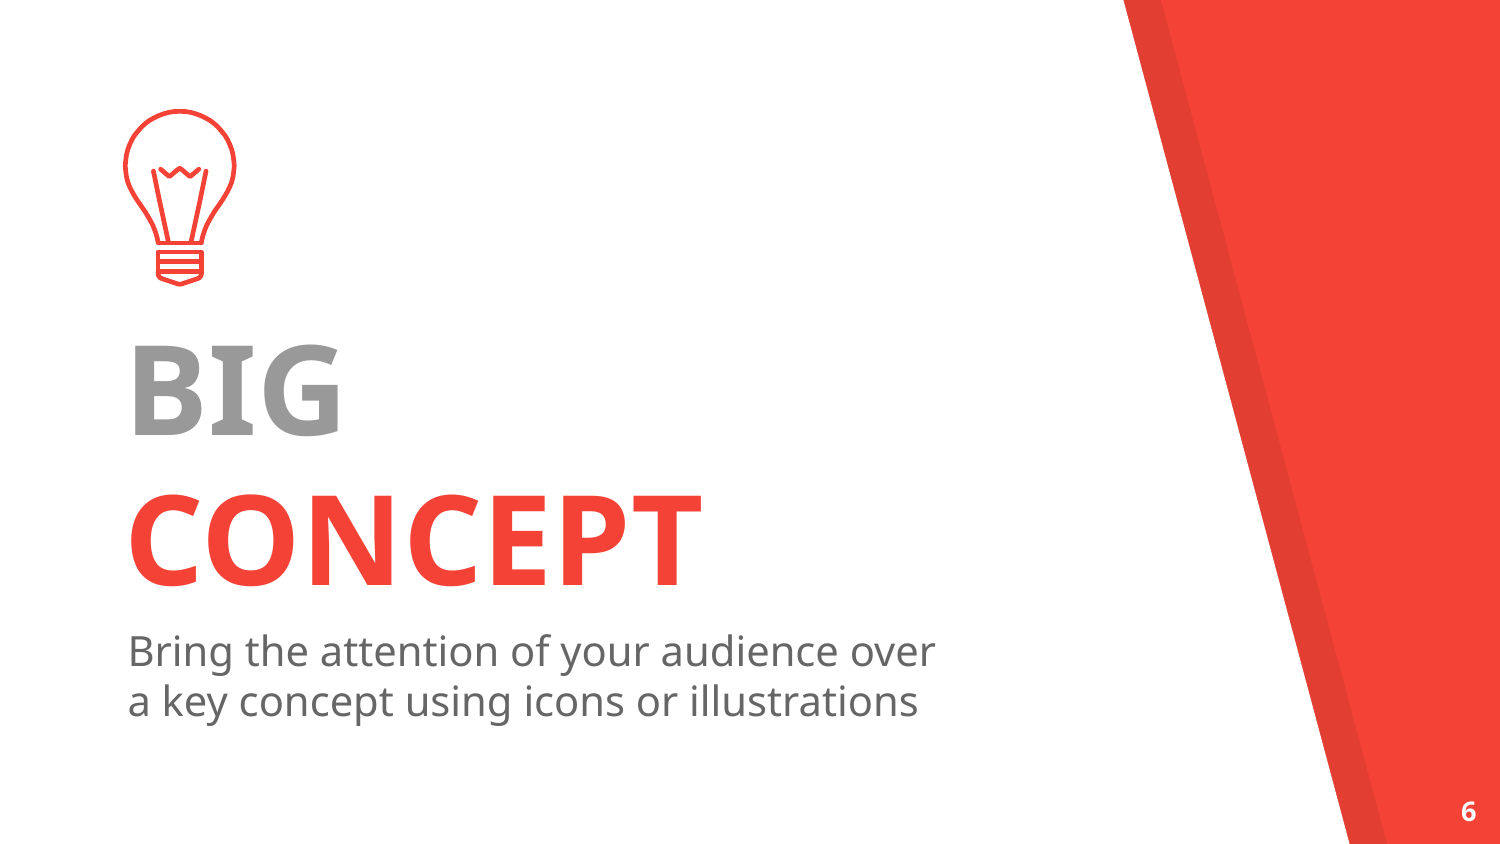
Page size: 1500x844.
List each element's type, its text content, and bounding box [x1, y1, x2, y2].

title BIG CONCEPT [109, 434, 972, 625]
slide_number 6 [1401, 779, 1492, 844]
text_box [124, 111, 235, 285]
subtitle Bring the attention of your audience over a key concept using icons or illustrations [112, 609, 974, 739]
